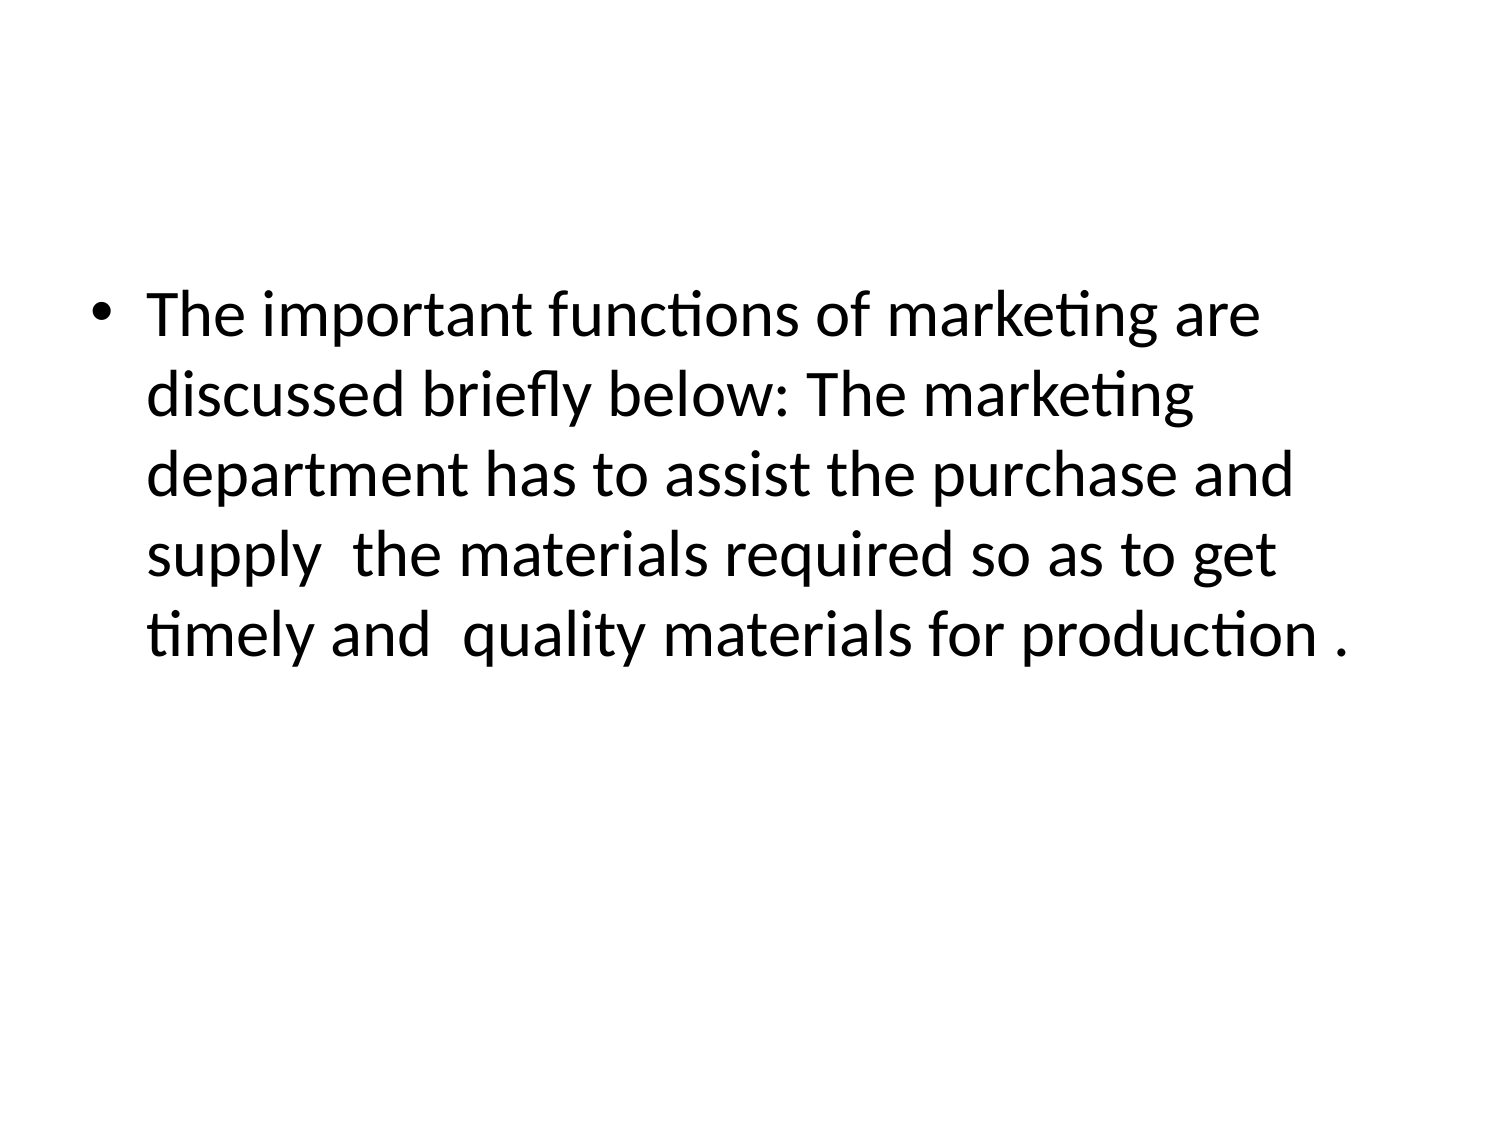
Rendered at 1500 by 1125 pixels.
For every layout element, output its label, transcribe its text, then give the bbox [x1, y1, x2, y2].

list The important functions of marketing are discussed briefly below: The marketing department has to assist the purchase and supply the materials required so as to get timely and quality materials for production . [75, 262, 1425, 1005]
